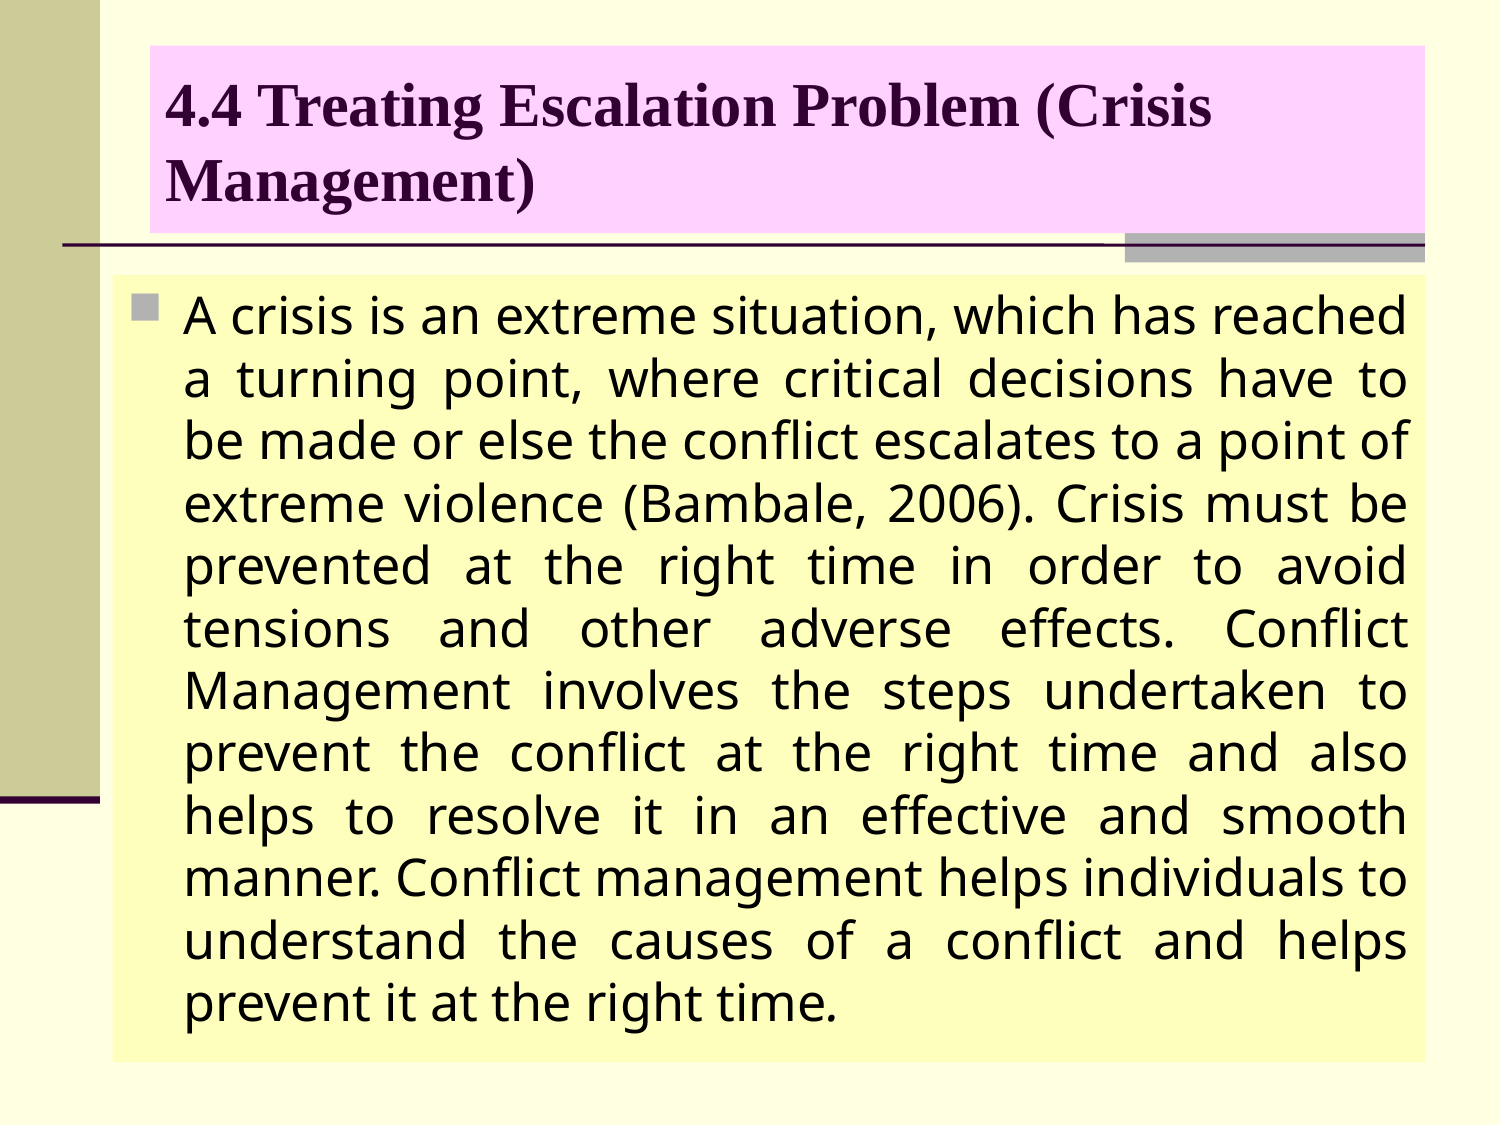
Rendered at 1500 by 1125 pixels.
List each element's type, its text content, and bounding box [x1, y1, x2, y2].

title 4.4 Treating Escalation Problem (Crisis Management) [149, 45, 1426, 234]
list A crisis is an extreme situation, which has reached a turning point, where critical decisions have to be made or else the conflict escalates to a point of extreme violence (Bambale, 2006). Crisis must be prevented at the right time in order to avoid tensions and other adverse effects. Conflict Management involves the steps undertaken to prevent the conflict at the right time and also helps to resolve it in an effective and smooth manner. Conflict management helps individuals to understand the causes of a conflict and helps prevent it at the right time. [112, 274, 1426, 1063]
